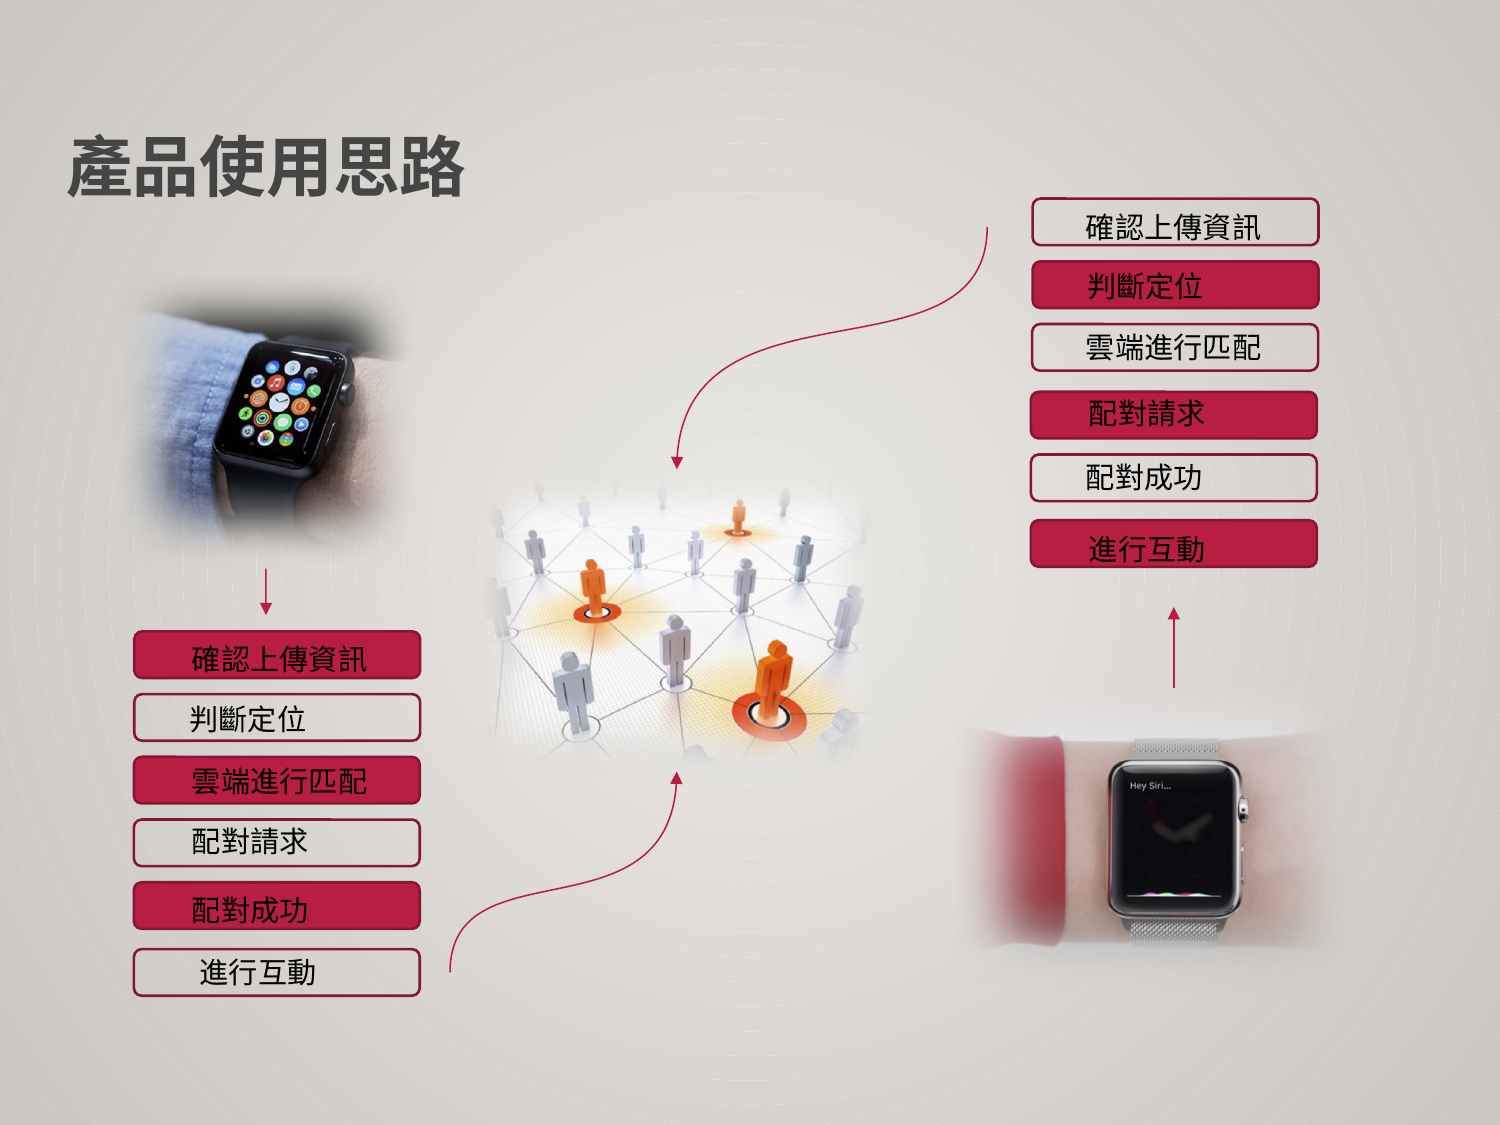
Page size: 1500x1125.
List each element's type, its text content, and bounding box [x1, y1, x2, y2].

text_box [1029, 518, 1319, 569]
text_box [1029, 390, 1319, 440]
text_box [1277, 322, 1320, 372]
text_box [132, 880, 422, 931]
text_box 進行互動 [1074, 523, 1221, 574]
picture [948, 677, 1362, 996]
picture [473, 468, 881, 772]
picture [111, 268, 421, 569]
text_box 雲端進行匹配 [177, 755, 383, 806]
text_box 判斷定位 [1072, 261, 1219, 311]
text_box 配對請求 [177, 815, 324, 866]
text_box 判斷定位 [174, 694, 322, 744]
text_box [132, 692, 422, 743]
text_box [1031, 260, 1320, 310]
text_box 雲端進行匹配 [1071, 322, 1277, 372]
text_box [1031, 197, 1320, 247]
text_box [132, 947, 422, 998]
text_box [1029, 453, 1071, 503]
text_box 配對成功 [177, 885, 324, 935]
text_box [676, 226, 988, 470]
text_box [1030, 322, 1071, 372]
text_box 確認上傳資訊 [177, 634, 383, 684]
text_box [132, 818, 422, 868]
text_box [449, 771, 678, 973]
text_box [383, 755, 422, 805]
text_box 配對成功 [1071, 452, 1218, 503]
text_box 配對請求 [1074, 387, 1221, 438]
text_box 確認上傳資訊 [1071, 201, 1277, 252]
text_box [132, 630, 422, 680]
text_box [132, 755, 177, 805]
title 產品使用思路 [51, 97, 1449, 223]
text_box [1218, 453, 1319, 503]
text_box 進行互動 [185, 947, 332, 997]
